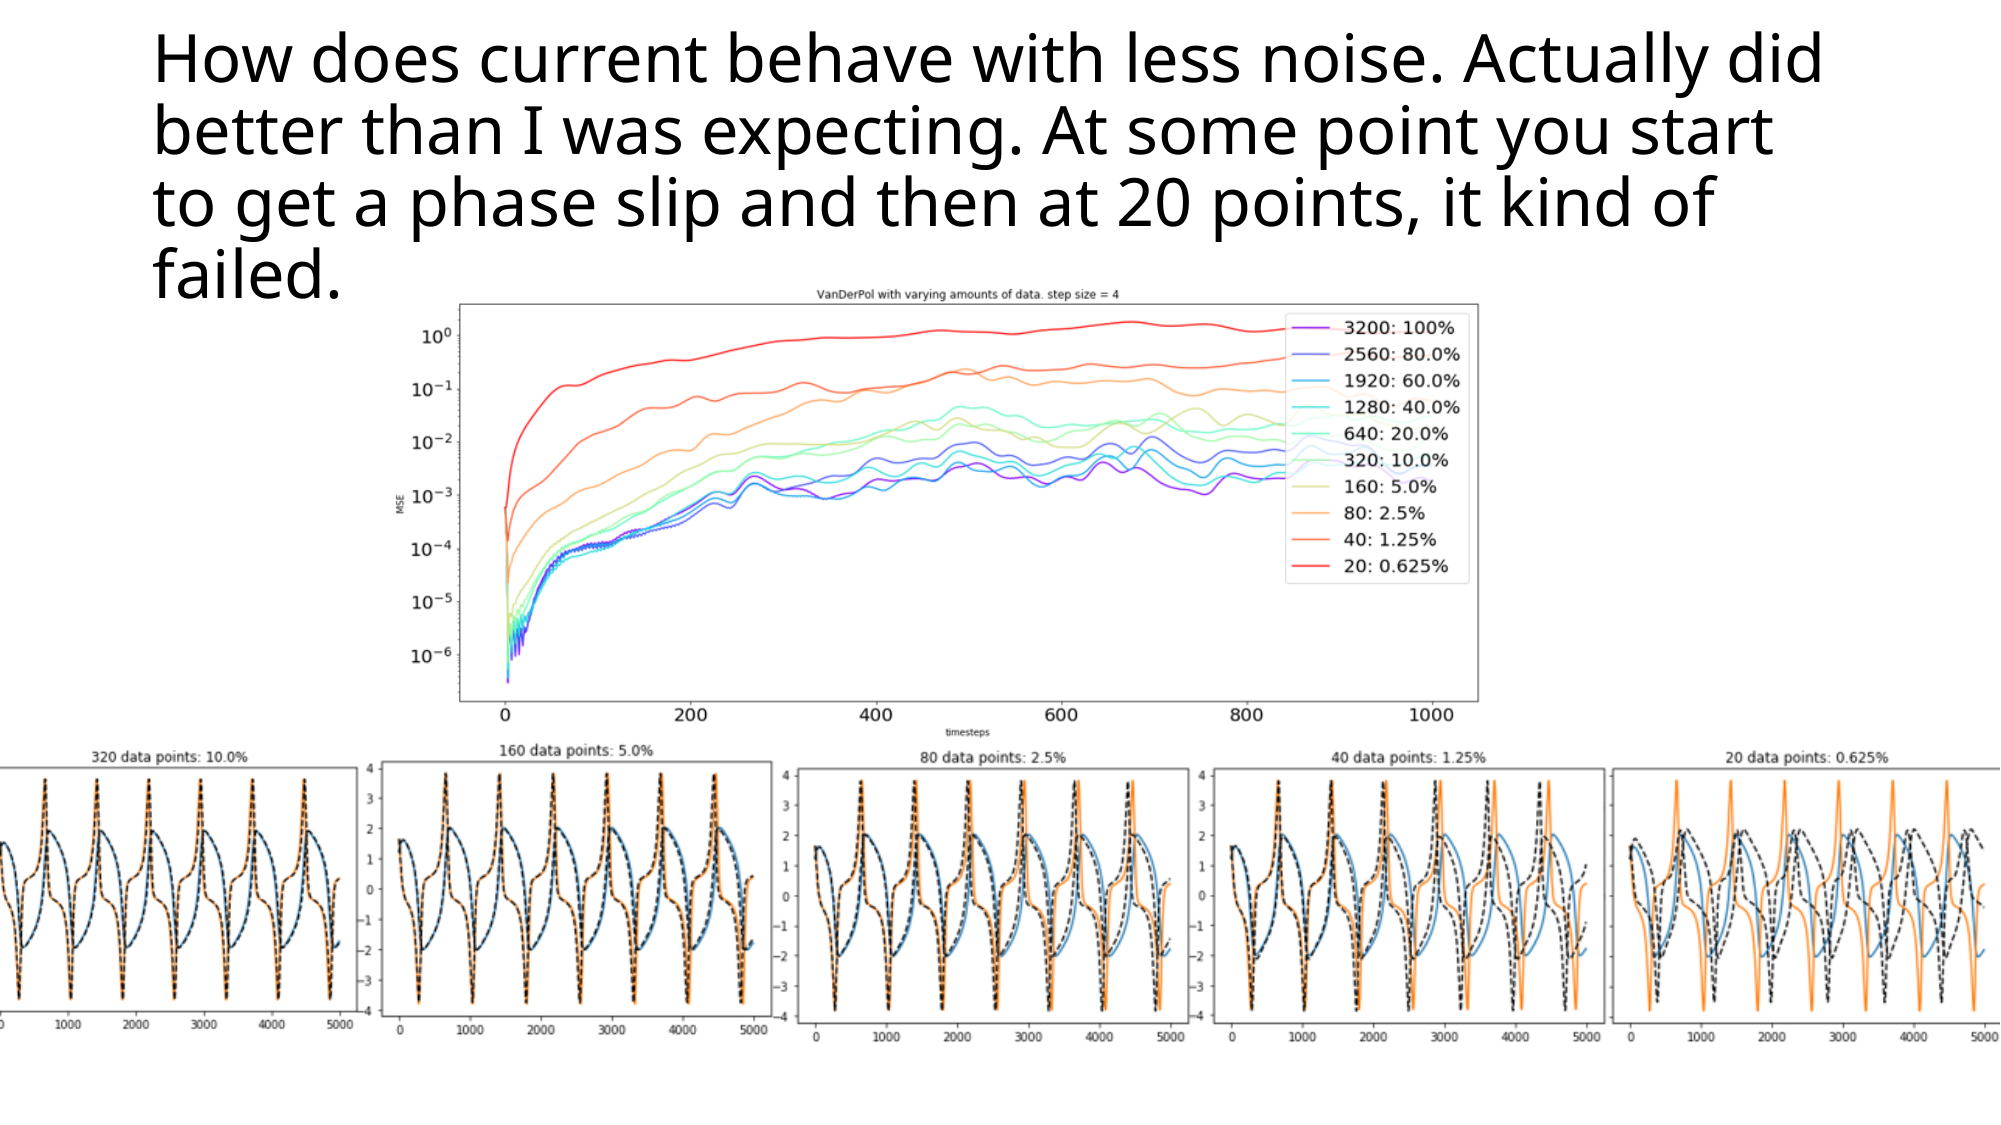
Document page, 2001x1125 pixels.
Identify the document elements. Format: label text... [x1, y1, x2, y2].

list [0, 743, 348, 1038]
title How does current behave with less noise. Actually did better than I was expecting. At some point you start to get a phase slip and then at 20 points, it kind of failed. [137, 59, 1863, 278]
picture [348, 283, 2000, 1051]
